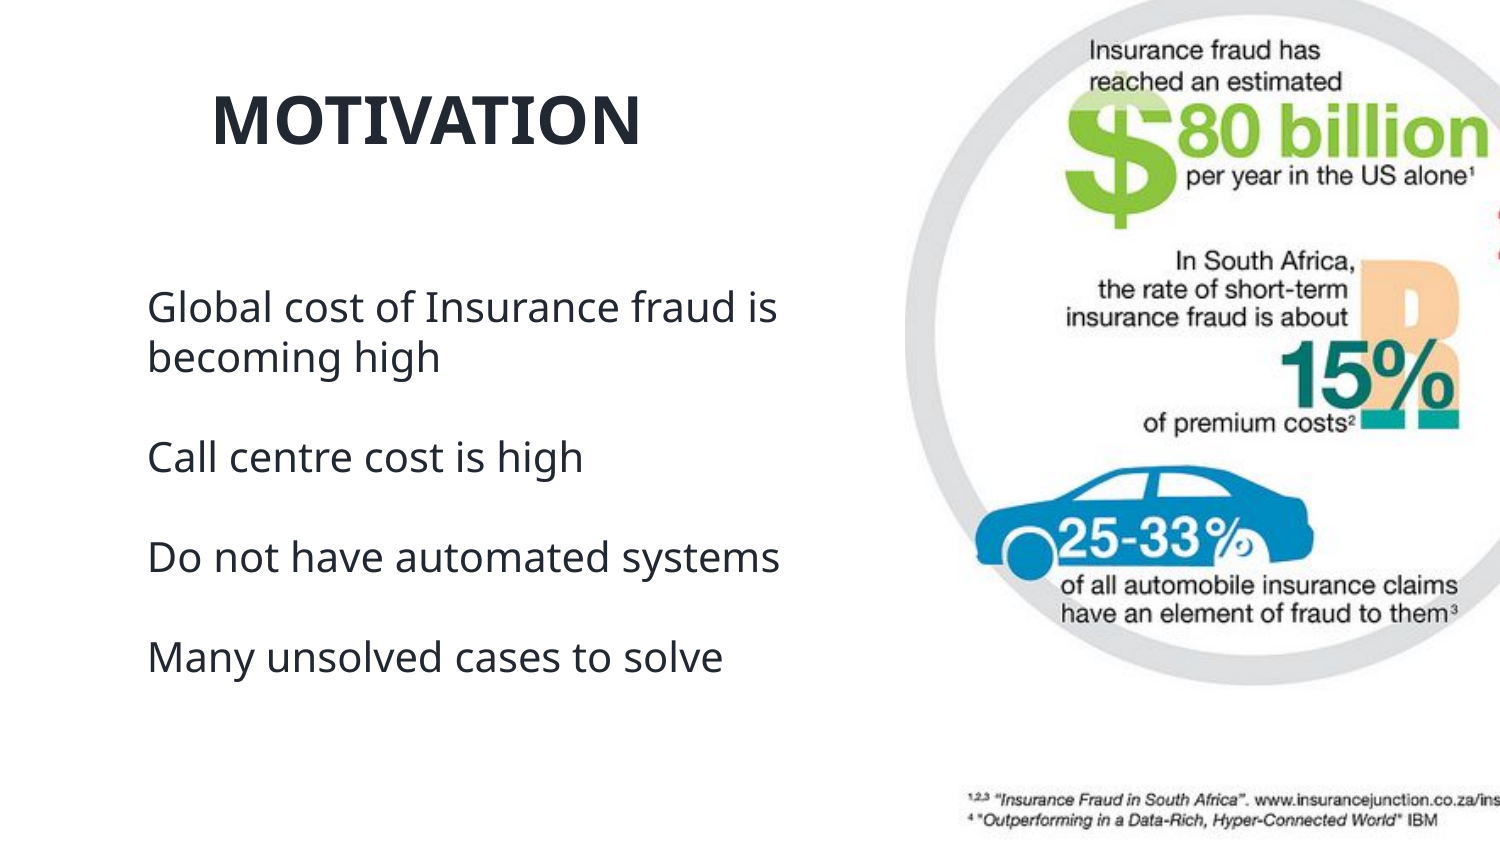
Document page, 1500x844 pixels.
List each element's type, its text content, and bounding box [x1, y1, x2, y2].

picture [904, 0, 1500, 844]
text_box MOTIVATION [35, 78, 820, 158]
text_box Global cost of Insurance fraud is becoming high Call centre cost is high Do not have automated systems Many unsolved cases to solve [131, 265, 820, 728]
